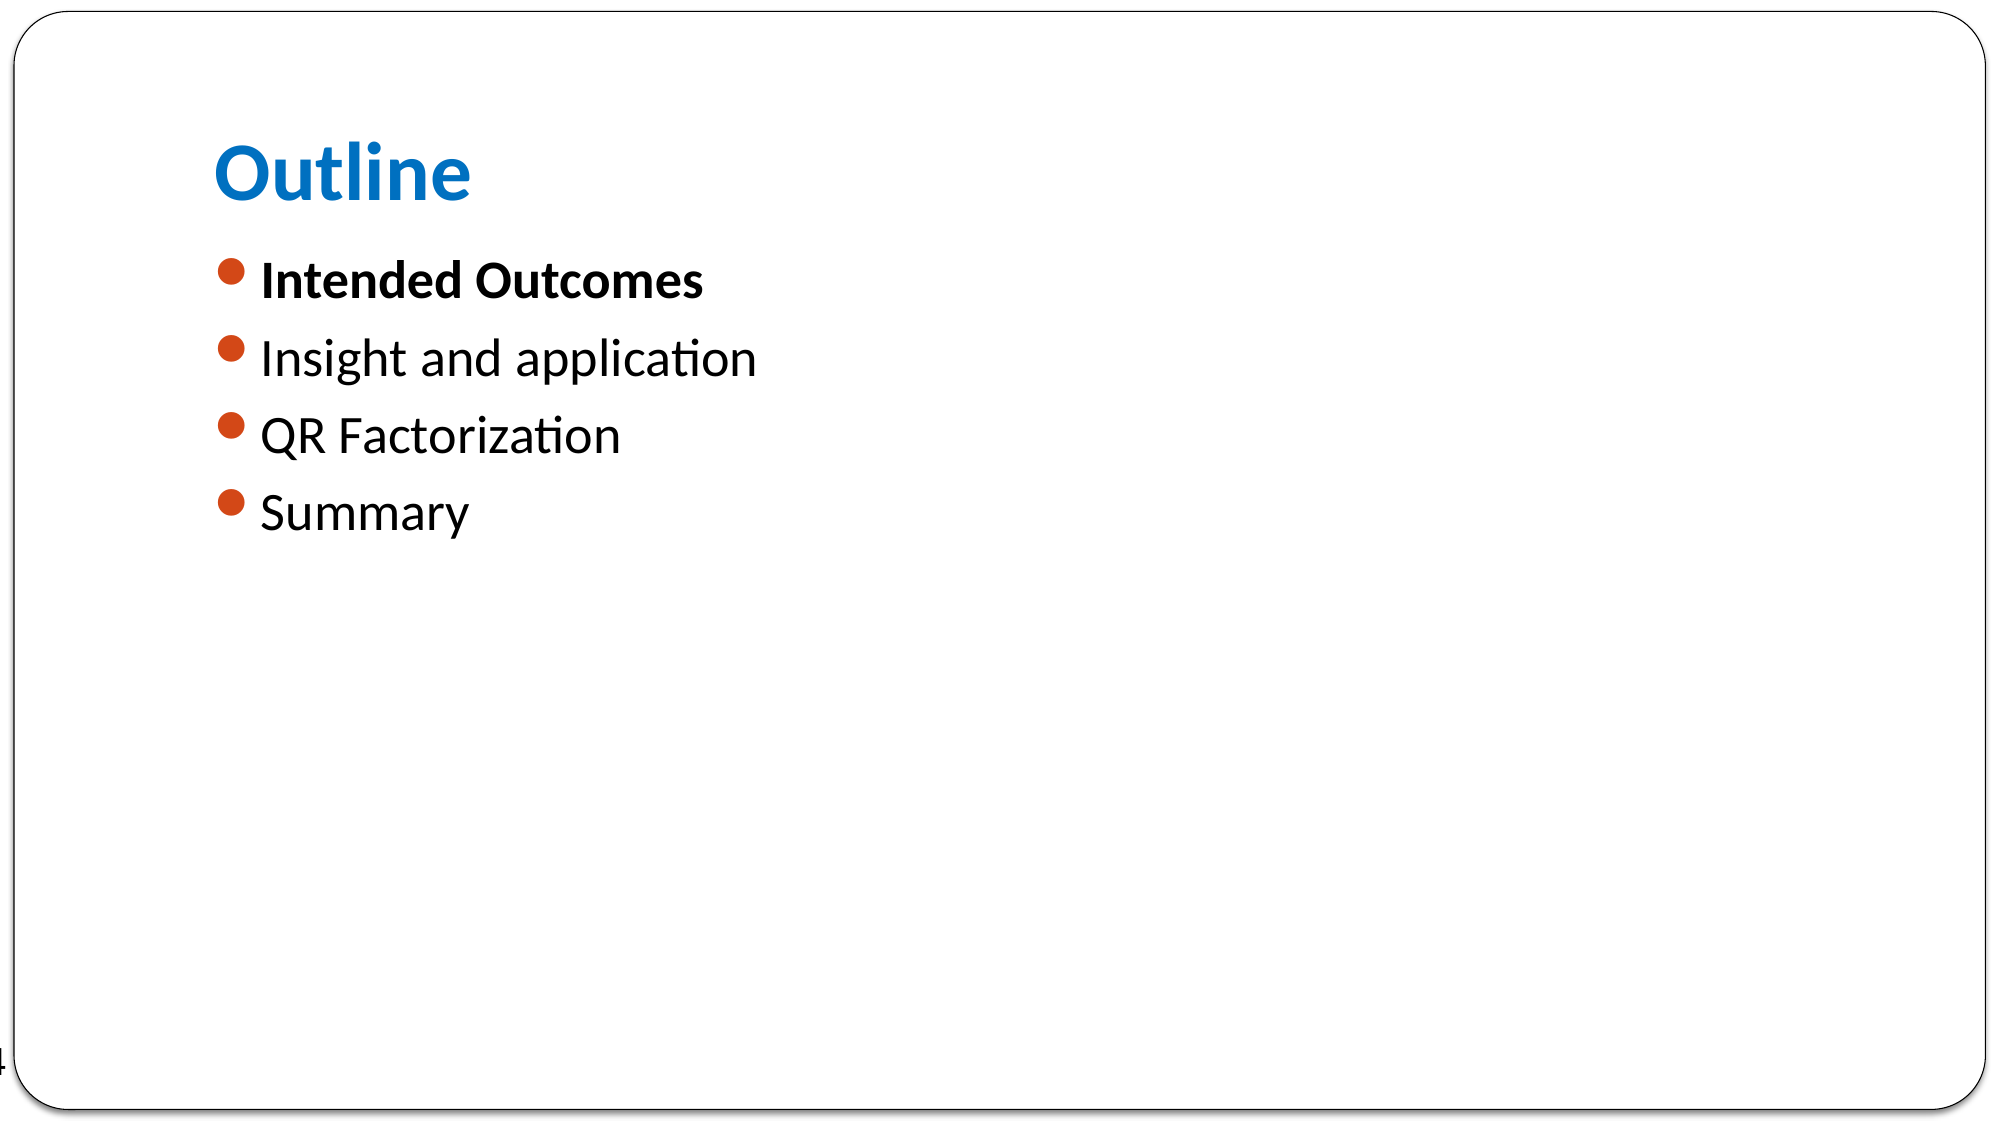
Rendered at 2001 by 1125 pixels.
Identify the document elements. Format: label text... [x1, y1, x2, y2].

title Outline [200, 45, 1900, 233]
list Intended Outcomes Insight and application QR Factorization Summary [200, 237, 1900, 988]
